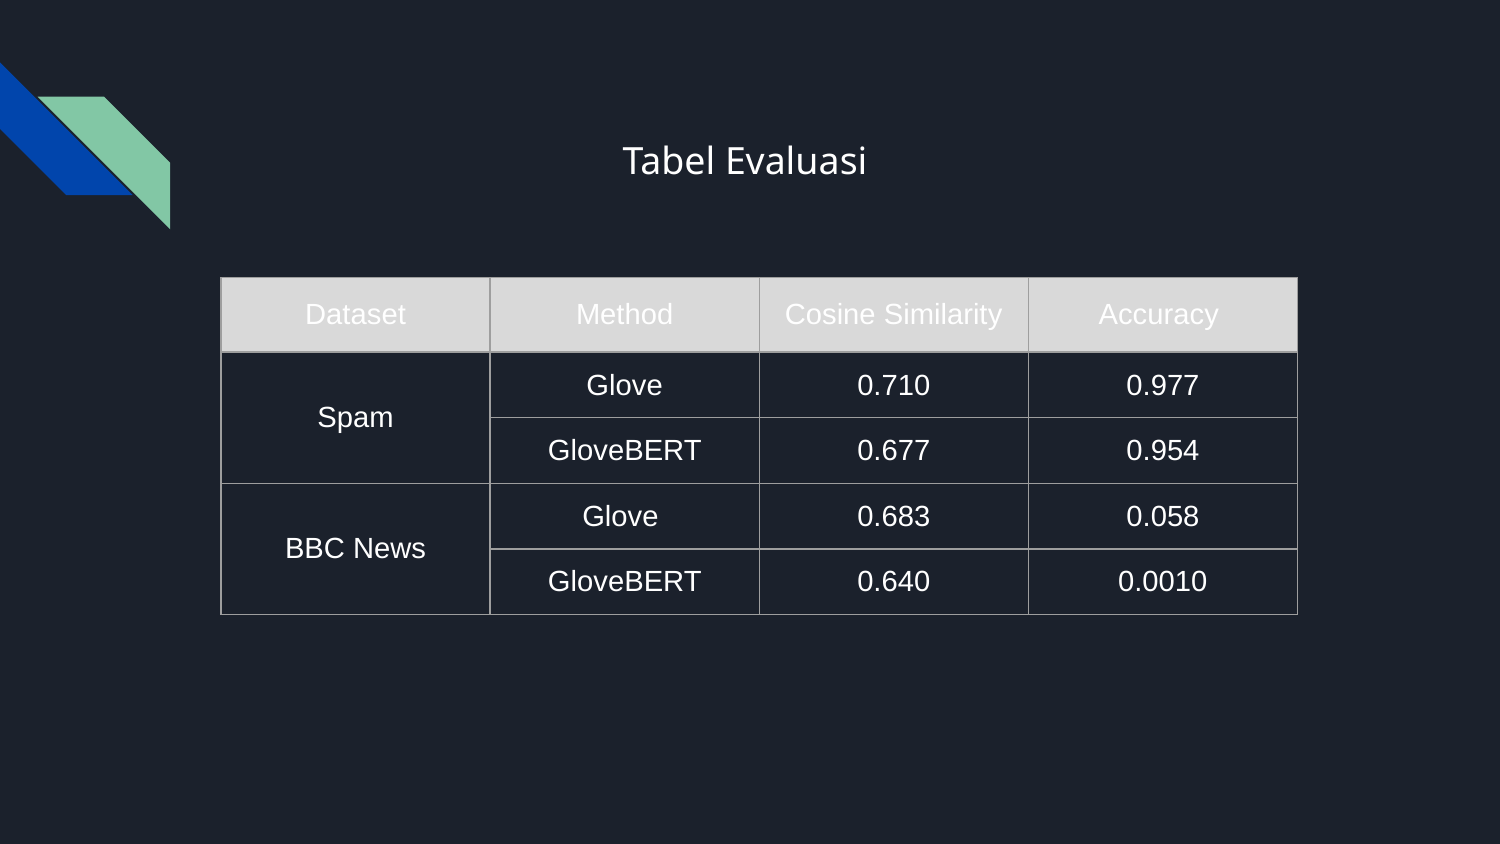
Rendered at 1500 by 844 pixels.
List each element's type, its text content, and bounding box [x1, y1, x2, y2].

table_cell 0.058 [1029, 484, 1297, 548]
table_cell 0.640 [760, 550, 1028, 614]
table_cell 0.710 [760, 353, 1028, 417]
table_cell 0.683 [760, 484, 1028, 548]
table_header Method [491, 278, 759, 351]
table_cell Glove [491, 484, 759, 548]
table_cell 0.977 [1029, 353, 1297, 417]
table_cell BBC News [222, 484, 489, 614]
table_cell GloveBERT [491, 418, 759, 483]
title Tabel Evaluasi [172, 122, 1328, 212]
table_cell Glove [491, 353, 759, 417]
table_cell 0.677 [760, 418, 1028, 483]
table_header Dataset [222, 278, 489, 351]
table_cell 0.0010 [1029, 550, 1297, 614]
table_header Cosine Similarity [760, 278, 1028, 351]
table_header Accuracy [1029, 278, 1297, 351]
table_cell 0.954 [1029, 418, 1297, 483]
table_cell GloveBERT [491, 550, 759, 614]
table_cell Spam [222, 353, 489, 483]
